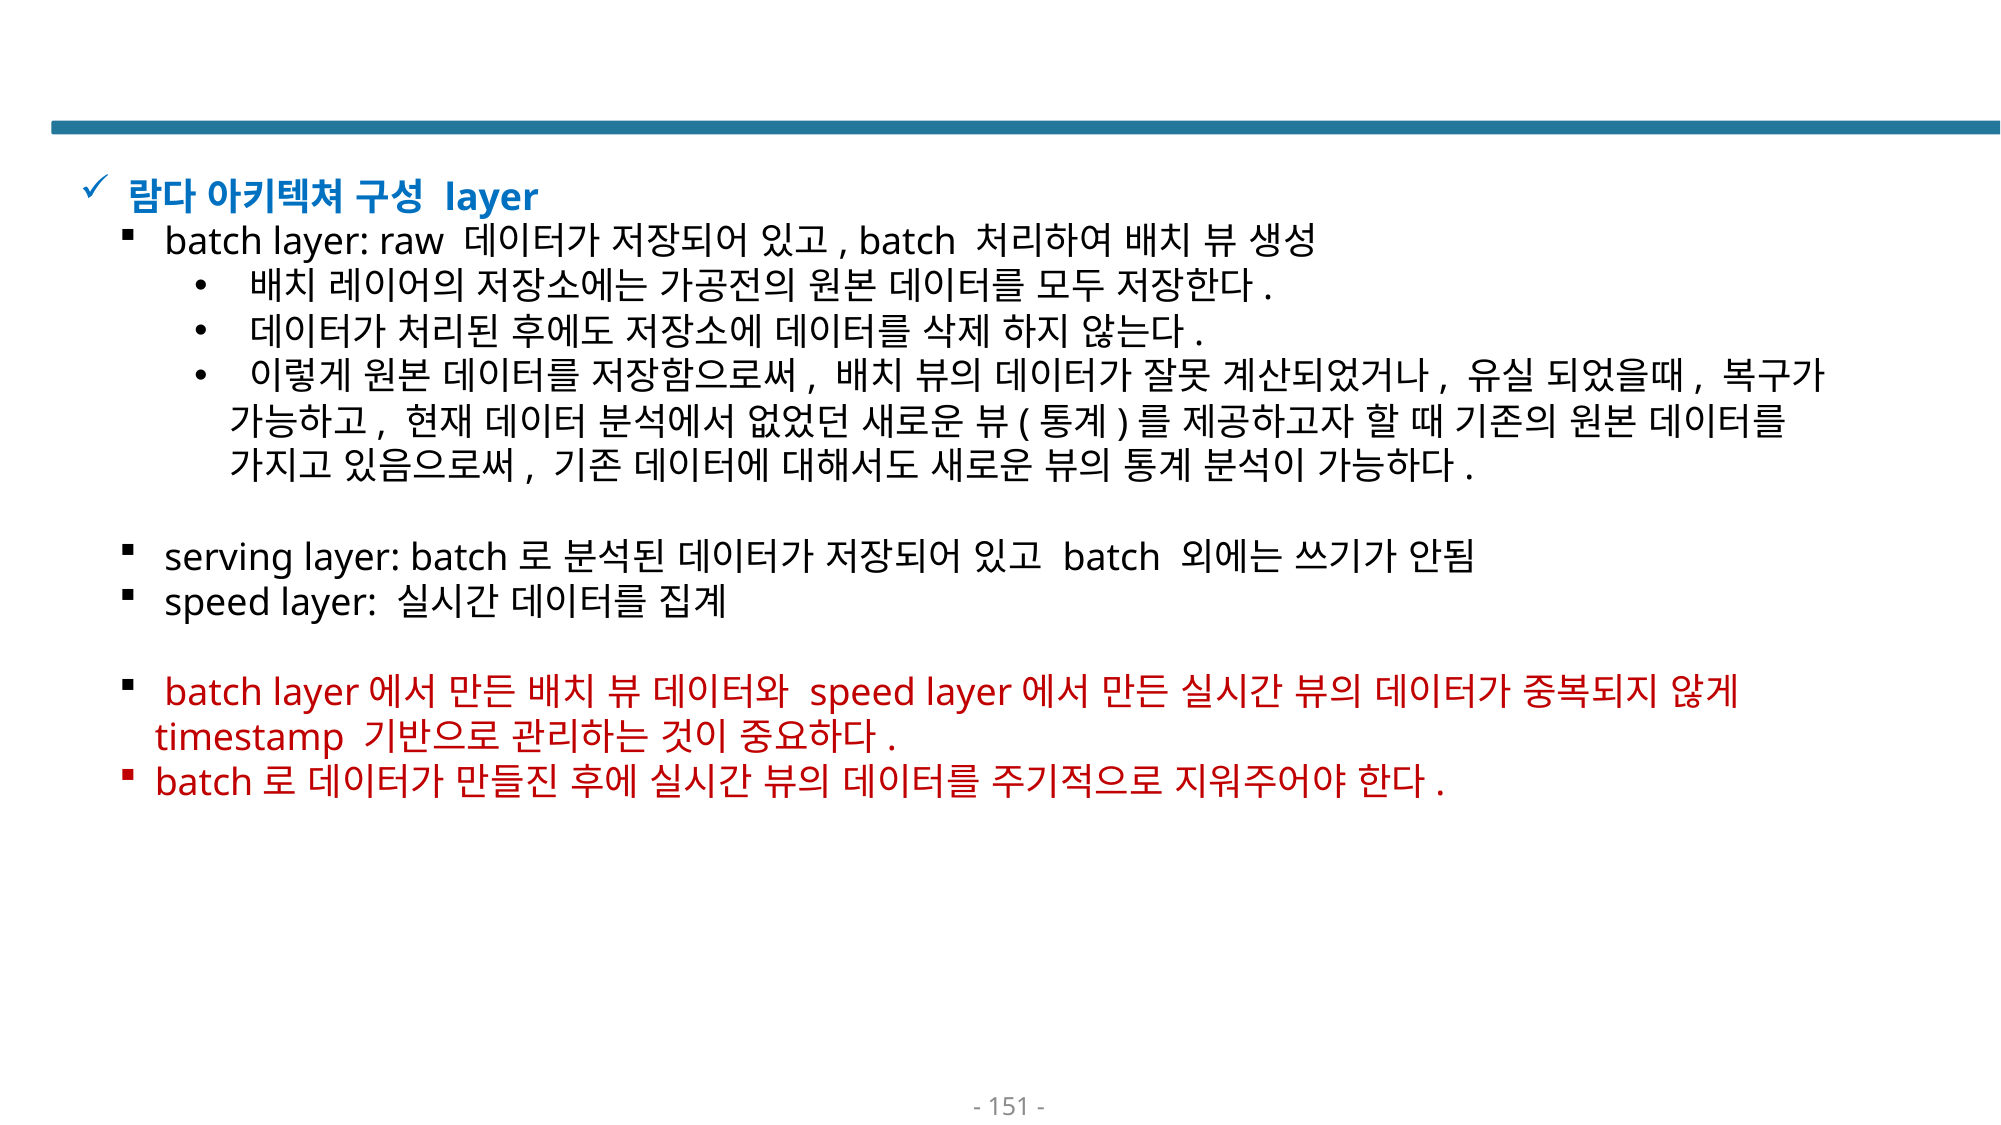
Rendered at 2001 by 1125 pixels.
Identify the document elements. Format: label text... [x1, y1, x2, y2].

text_box 람다 아키텍쳐 구성 layer batch layer: raw 데이터가 저장되어 있고, batch 처리하여 배치 뷰 생성 배치 레이어의 저장소에는 가공전의 원본 데이터를 모두 저장한다. 데이터가 처리된 후에도 저장소에 데이터를 삭제 하지 않는다. 이렇게 원본 데이터를 저장함으로써, 배치 뷰의 데이터가 잘못 계산되었거나, 유실 되었을때, 복구가 가능하고, 현재 데이터 분석에서 없었던 새로운 뷰(통계)를 제공하고자 할 때 기존의 원본 데이터를 가지고 있음으로써, 기존 데이터에 대해서도 새로운 뷰의 통계 분석이 가능하다. serving layer: batch로 분석된 데이터가 저장되어 있고 batch 외에는 쓰기가 안됨 speed layer: 실시간 데이터를 집계 batch layer에서 만든 배치 뷰 데이터와 speed layer에서 만든 실시간 뷰의 데이터가 중복되지 않게 timestamp 기반으로 관리하는 것이 중요하다. batch로 데이터가 만들진 후에 실시간 뷰의 데이터를 주기적으로 지워주어야 한다. [64, 165, 1851, 855]
slide_number - 151 - [778, 1090, 1246, 1125]
